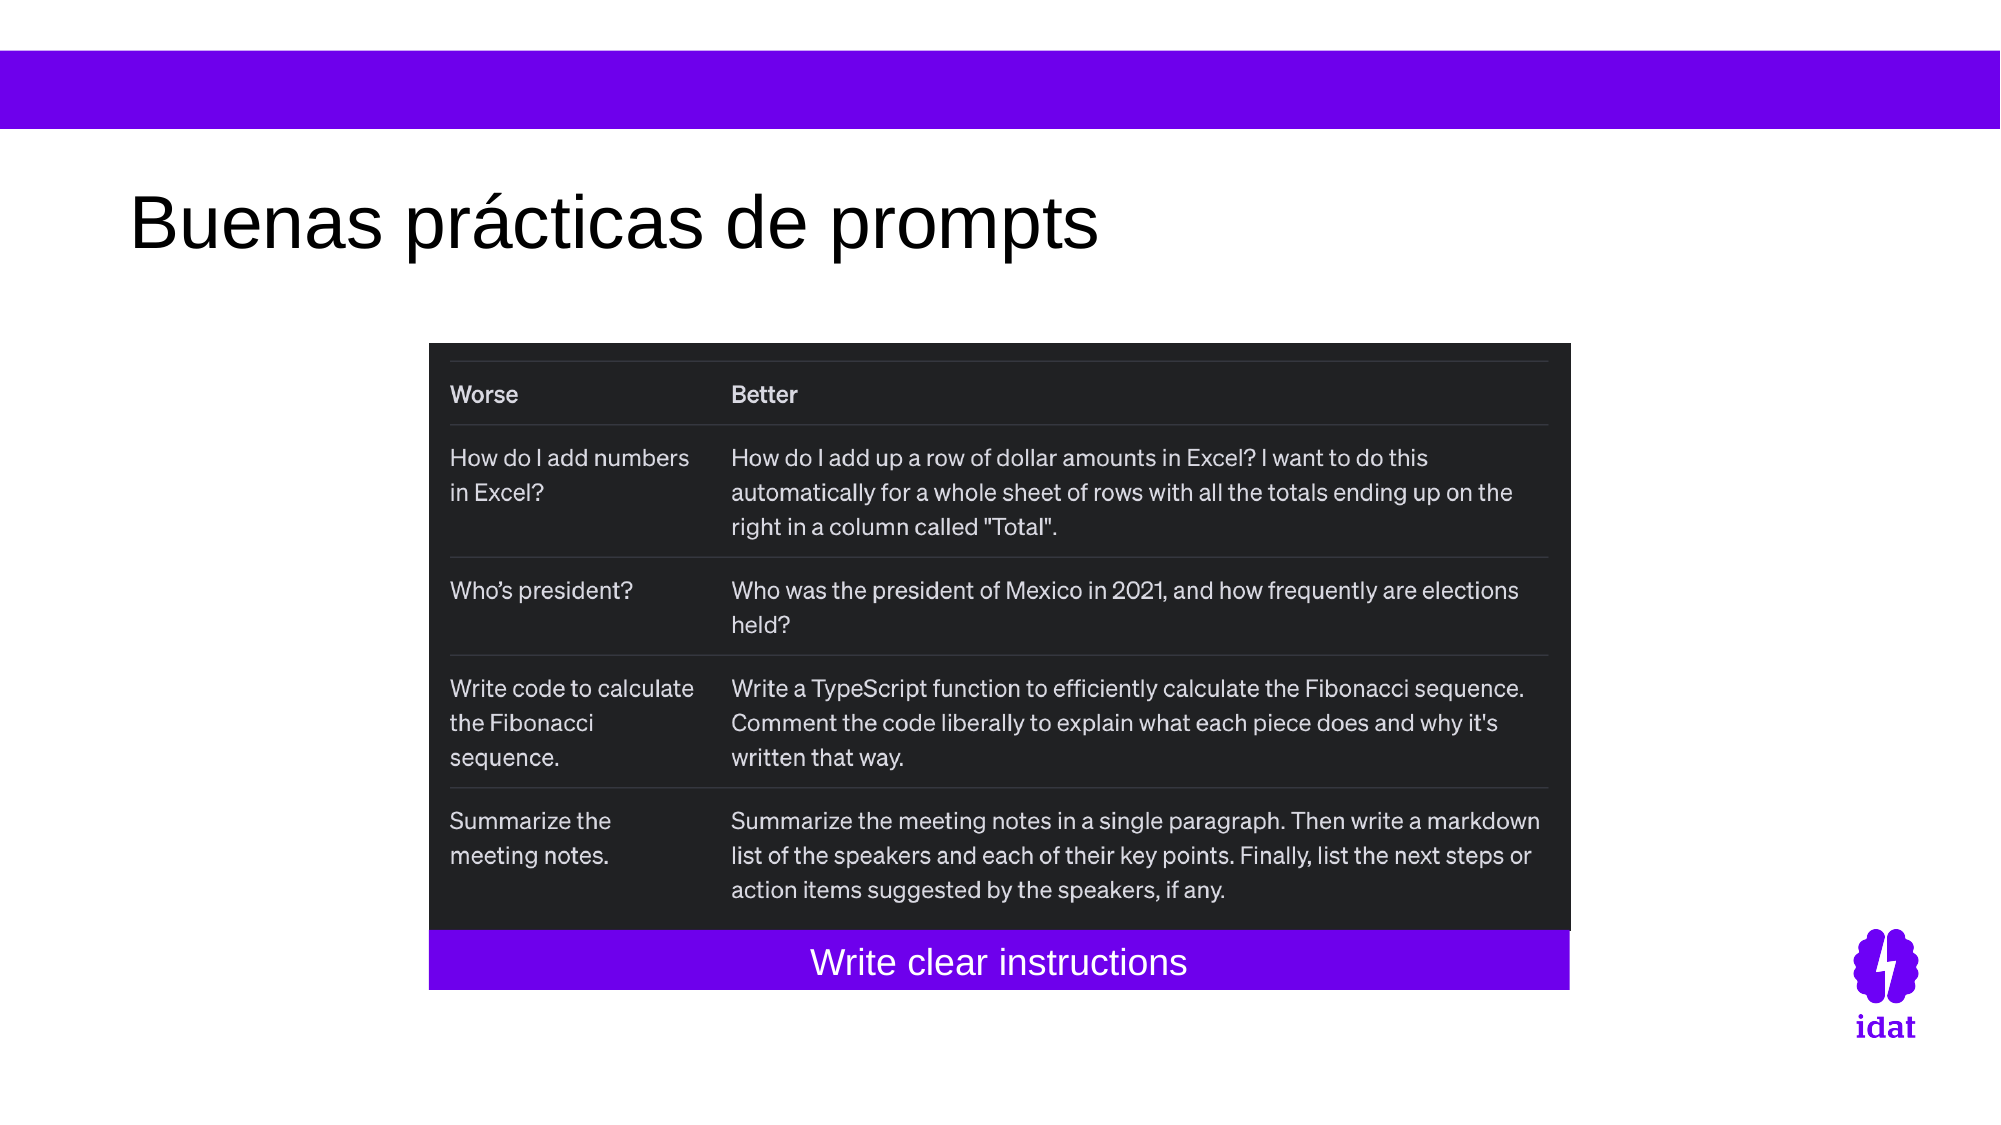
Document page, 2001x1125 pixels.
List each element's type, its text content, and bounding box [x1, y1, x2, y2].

text_box Buenas prácticas de prompts [114, 164, 1615, 284]
picture [1853, 929, 1919, 1038]
picture [428, 343, 1572, 931]
text_box Write clear instructions [428, 939, 1570, 990]
text_box [0, 50, 2000, 129]
